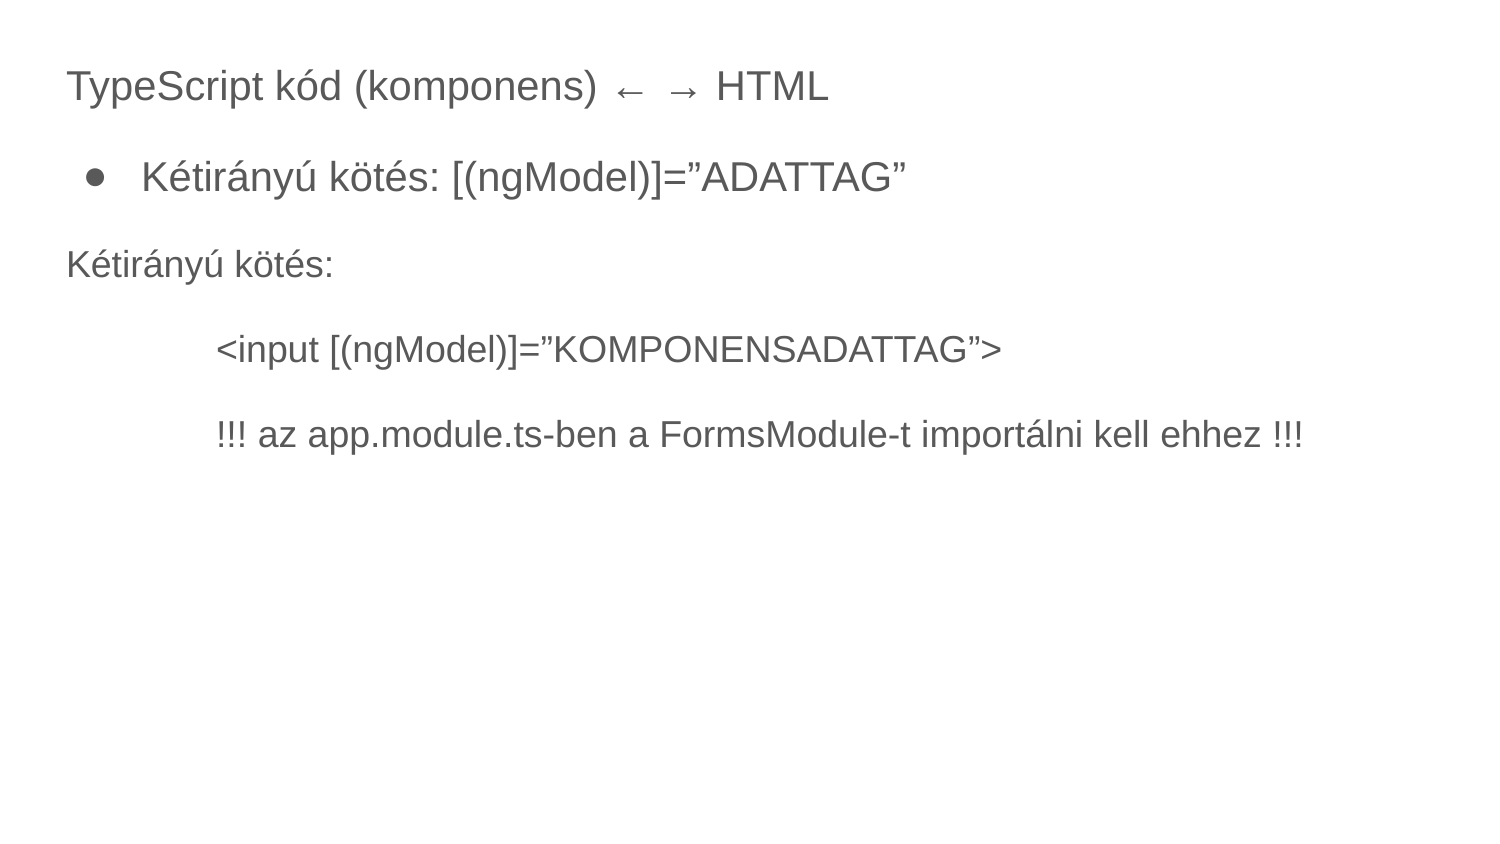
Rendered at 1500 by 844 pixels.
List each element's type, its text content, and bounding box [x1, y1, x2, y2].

list TypeScript kód (komponens) ← → HTML Kétirányú kötés: [(ngModel)]=”ADATTAG” Kétirányú kötés: <input [(ngModel)]=”KOMPONENSADATTAG”> !!! az app.module.ts-ben a FormsModule-t importálni kell ehhez !!! [51, 36, 1449, 750]
